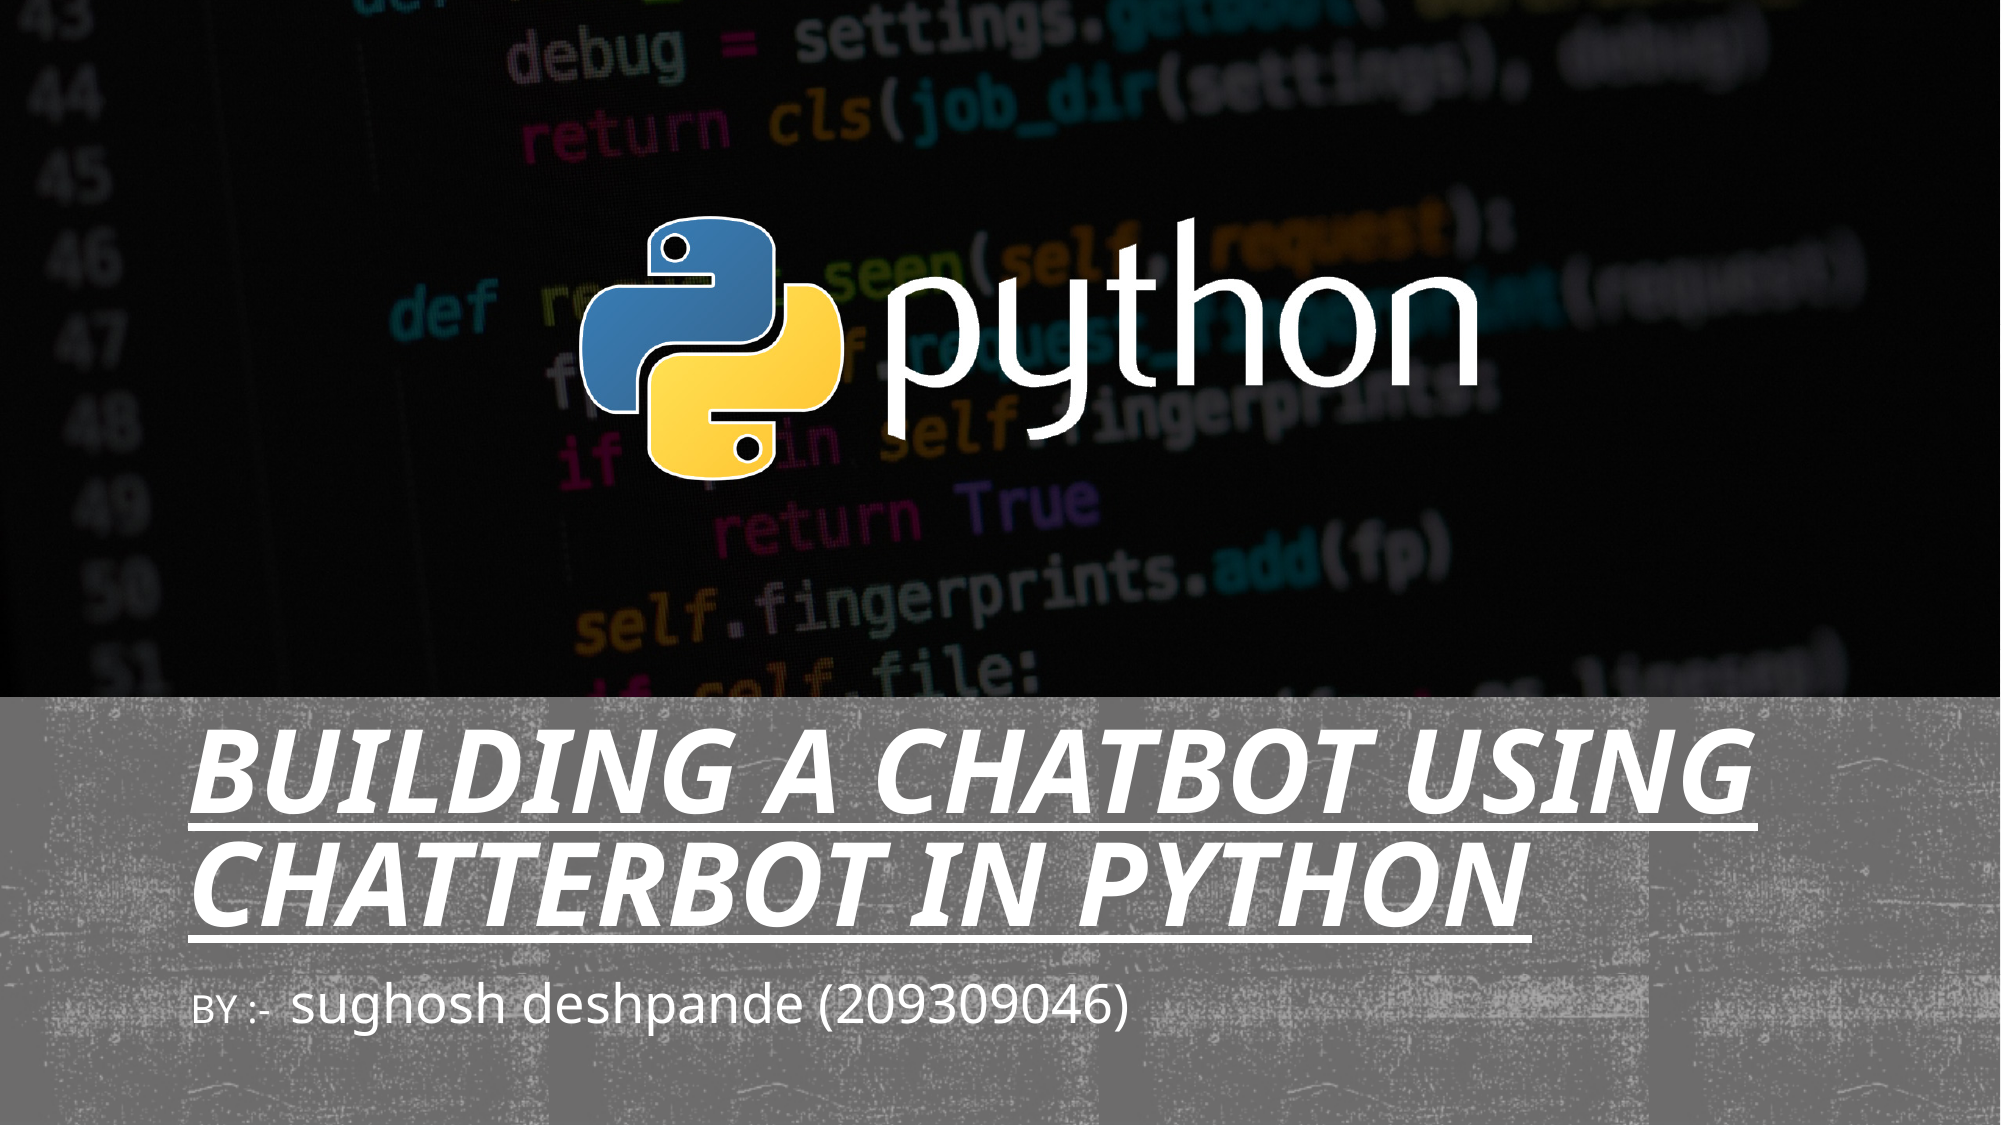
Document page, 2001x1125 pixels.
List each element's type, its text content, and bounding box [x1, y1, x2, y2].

subtitle BY :- sughosh deshpande (209309046) [175, 969, 1900, 1043]
picture [0, 0, 1999, 697]
text_box [0, 697, 2000, 1122]
title Building a Chatbot using Chatterbot in Python [172, 714, 1897, 956]
